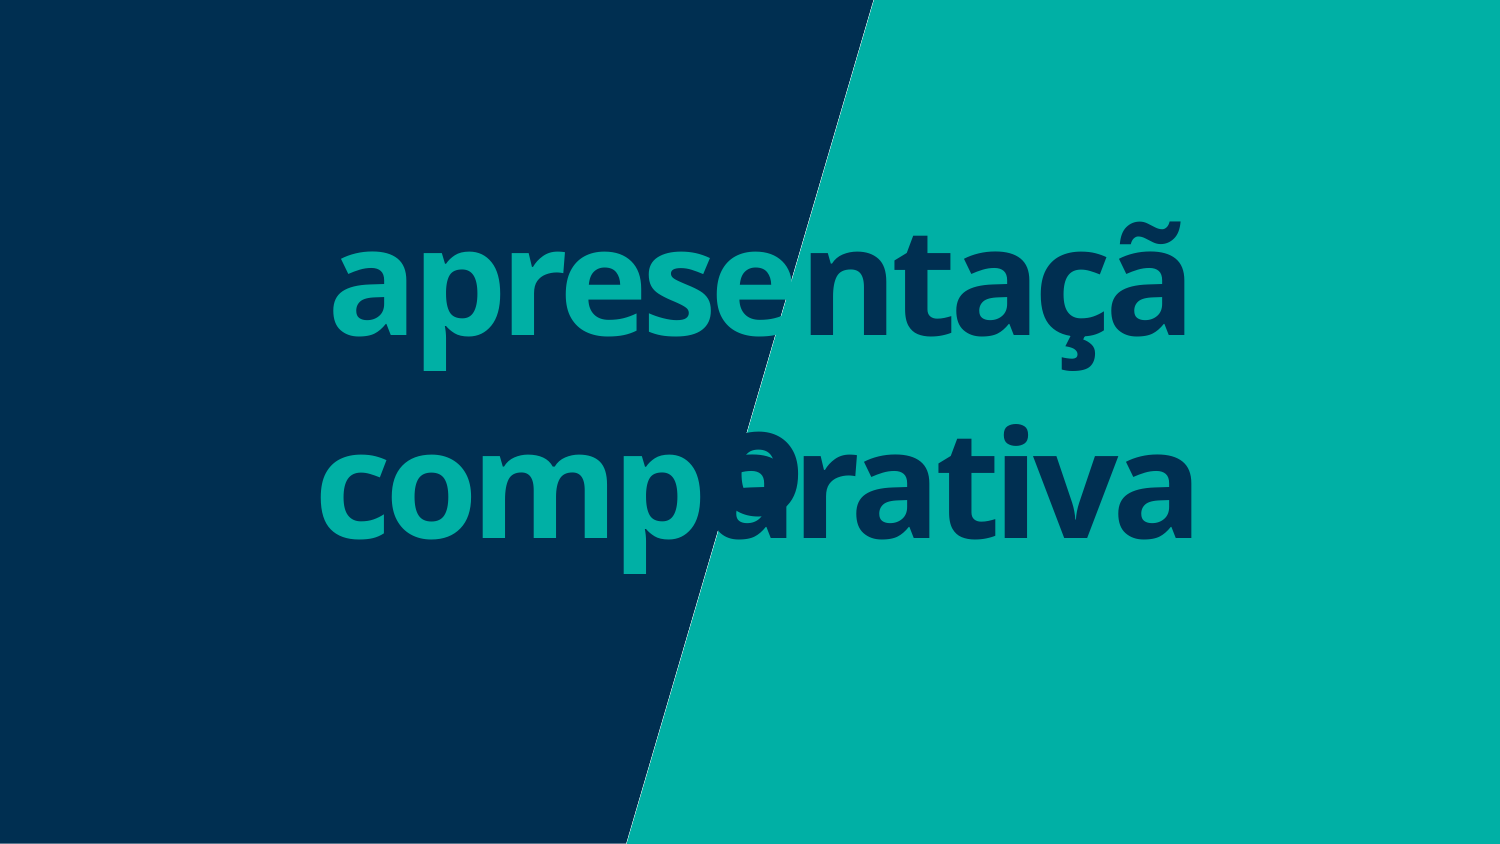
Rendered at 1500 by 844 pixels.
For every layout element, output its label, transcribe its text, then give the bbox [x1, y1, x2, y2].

text_box [625, 0, 1500, 844]
text_box [0, 0, 872, 844]
text_box comparativa [269, 463, 1248, 577]
text_box apresentação [269, 267, 1248, 463]
